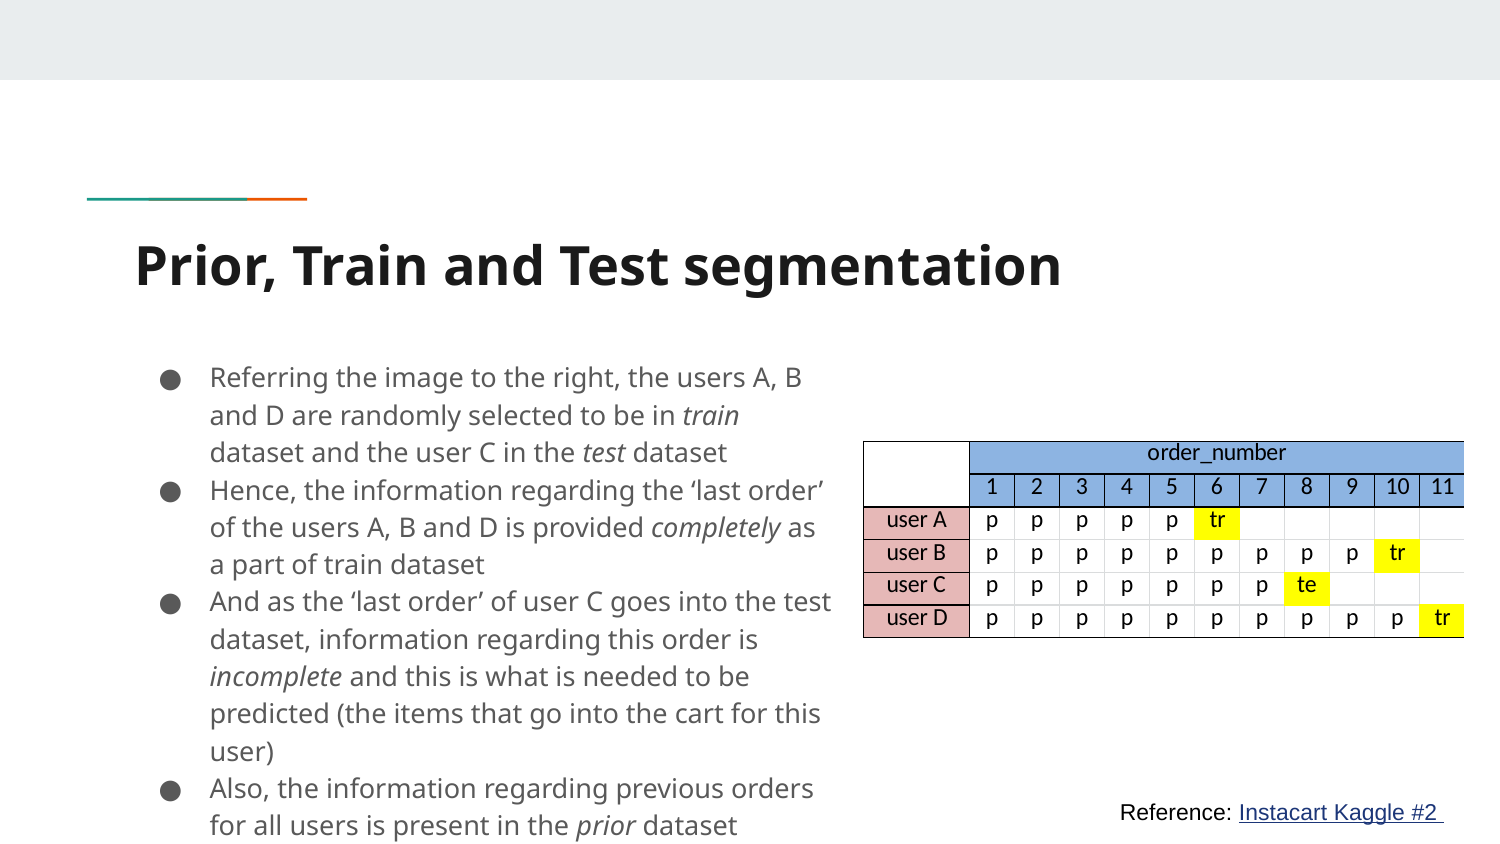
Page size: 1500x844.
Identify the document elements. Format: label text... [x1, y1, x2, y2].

title Prior, Train and Test segmentation [119, 216, 1381, 305]
text_box Reference: Instacart Kaggle #2 [1098, 790, 1466, 833]
list Referring the image to the right, the users A, B and D are randomly selected to be in train dataset and the user C in the test dataset Hence, the information regarding the ‘last order’ of the users A, B and D is provided completely as a part of train dataset And as the ‘last order’ of user C goes into the test dataset, information regarding this order is incomplete and this is what is needed to be predicted (the items that go into the cart for this user) Also, the information regarding previous orders for all users is present in the prior dataset [119, 341, 849, 834]
picture [862, 440, 1466, 639]
